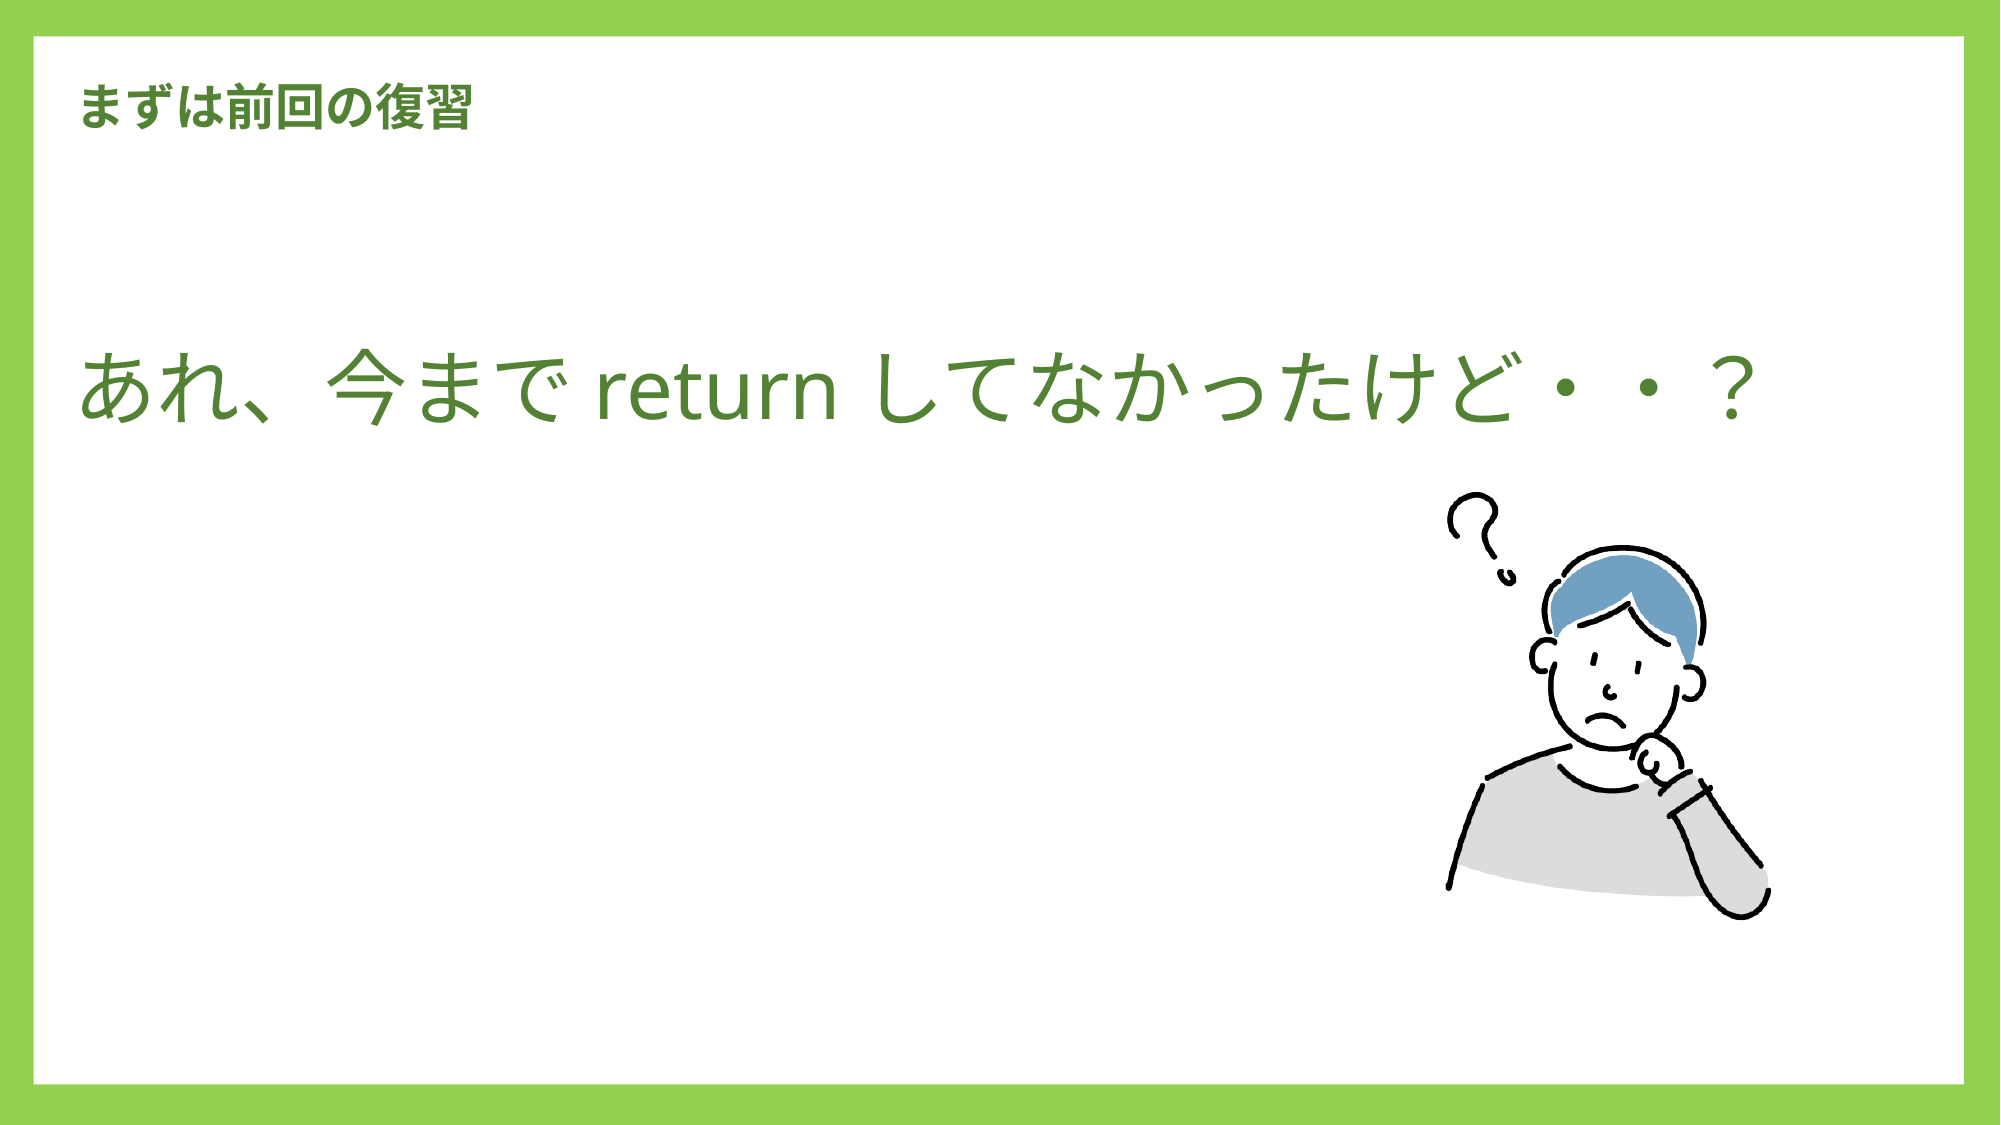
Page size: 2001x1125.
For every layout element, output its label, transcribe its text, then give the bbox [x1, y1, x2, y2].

picture [1280, 369, 1936, 1025]
text_box まずは前回の復習 [60, 67, 490, 143]
text_box あれ、今までreturnしてなかったけど・・？ [59, 329, 1790, 444]
